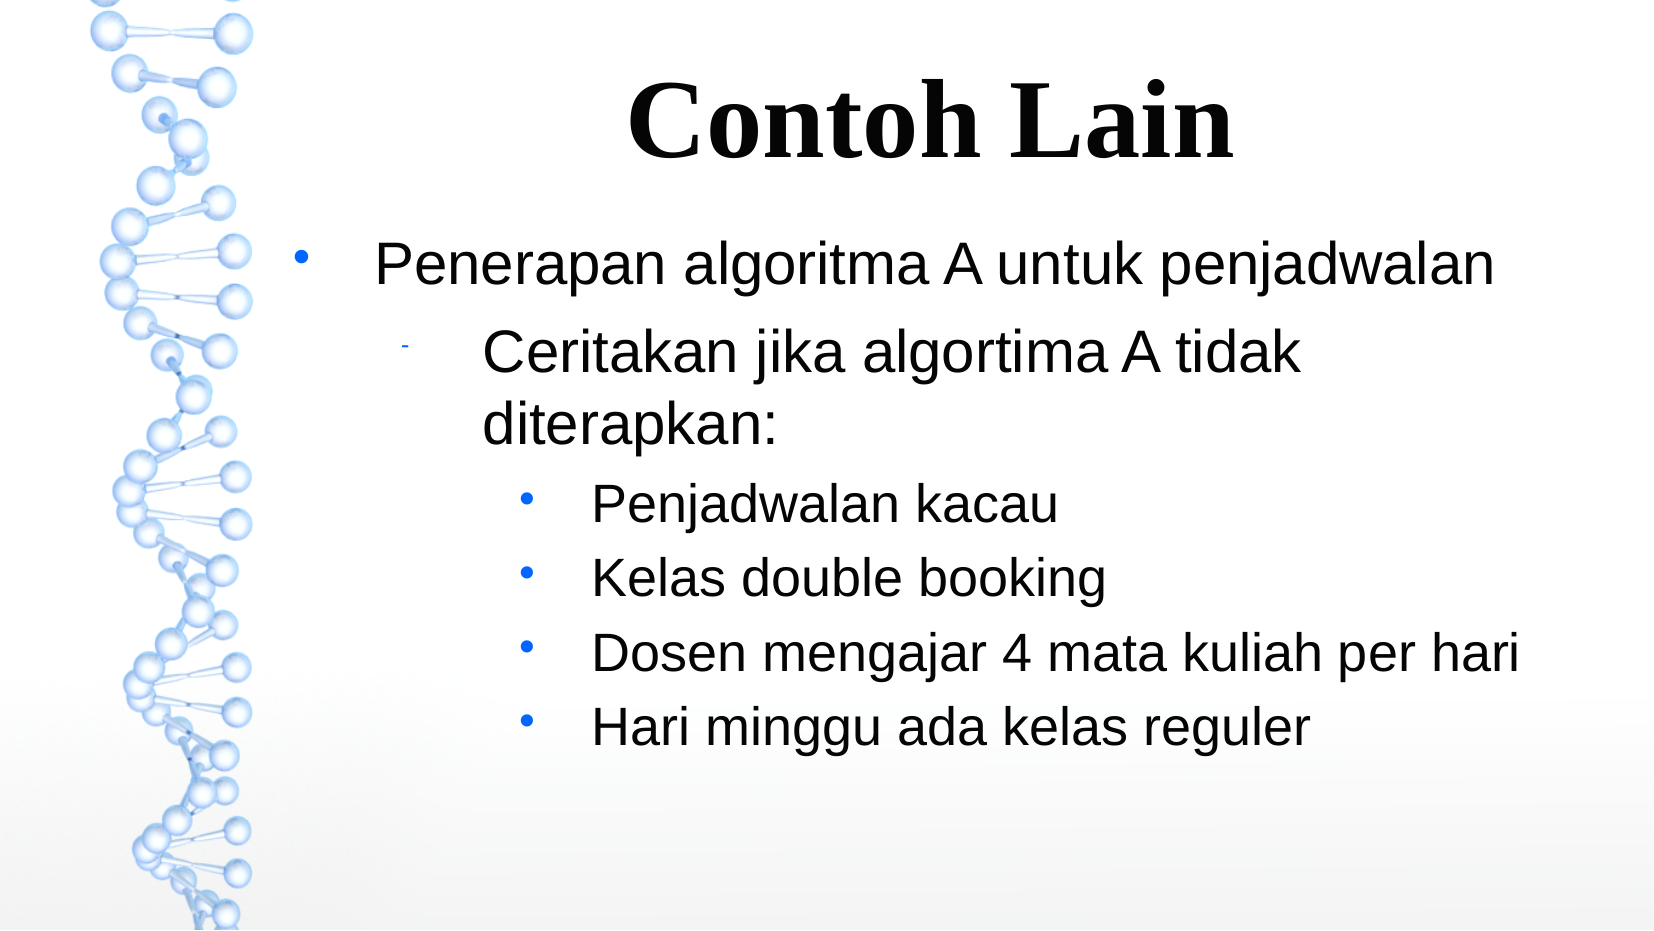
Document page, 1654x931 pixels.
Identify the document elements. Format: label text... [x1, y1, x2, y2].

text_box Penerapan algoritma A untuk penjadwalan Ceritakan jika algortima A tidak diterapkan: Penjadwalan kacau Kelas double booking Dosen mengajar 4 mata kuliah per hari Hari minggu ada kelas reguler [265, 224, 1595, 764]
picture [0, 0, 1654, 930]
text_box Contoh Lain [265, 35, 1595, 189]
